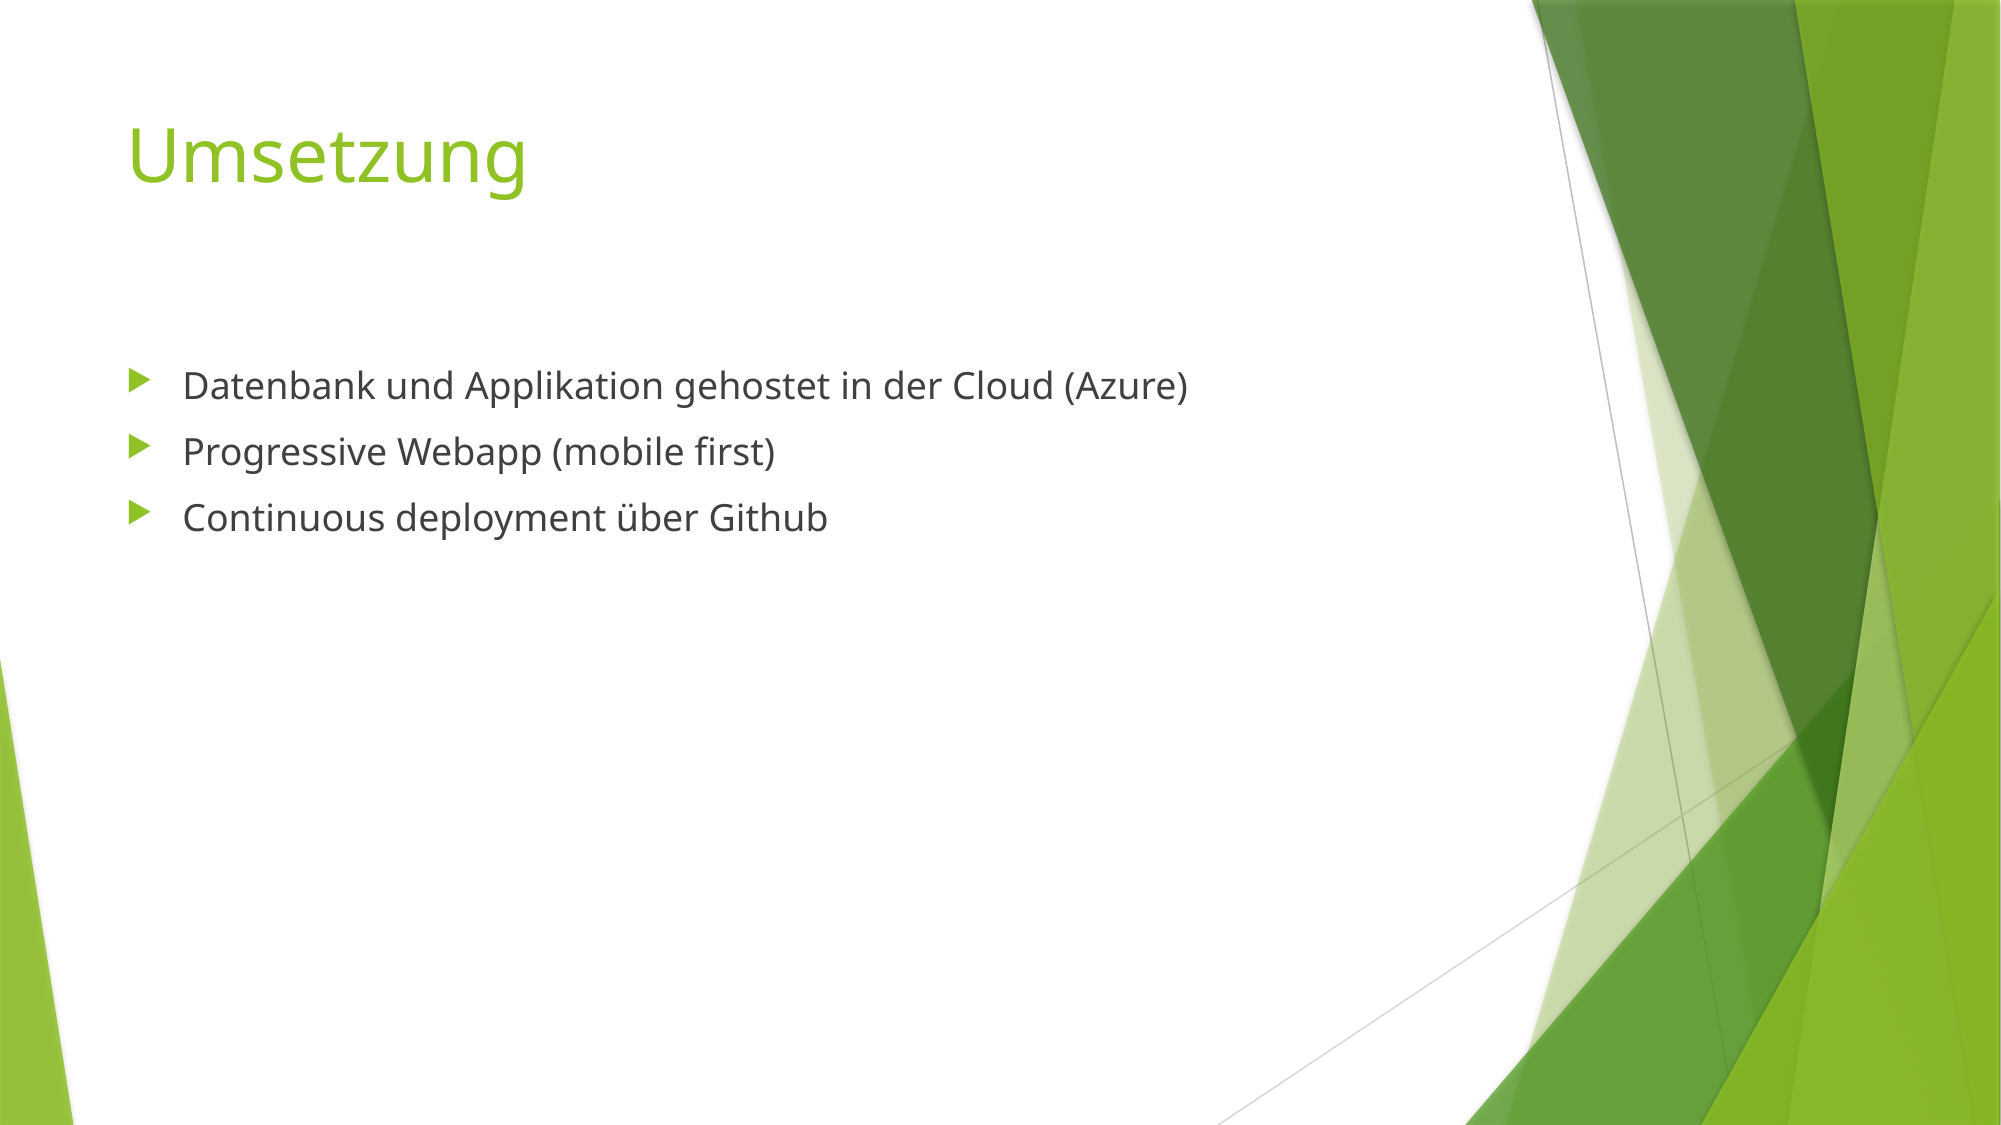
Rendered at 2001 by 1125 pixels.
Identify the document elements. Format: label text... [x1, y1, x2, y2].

title Umsetzung [111, 99, 1522, 317]
list Datenbank und Applikation gehostet in der Cloud (Azure) Progressive Webapp (mobile first) Continuous deployment über Github [111, 354, 1522, 992]
